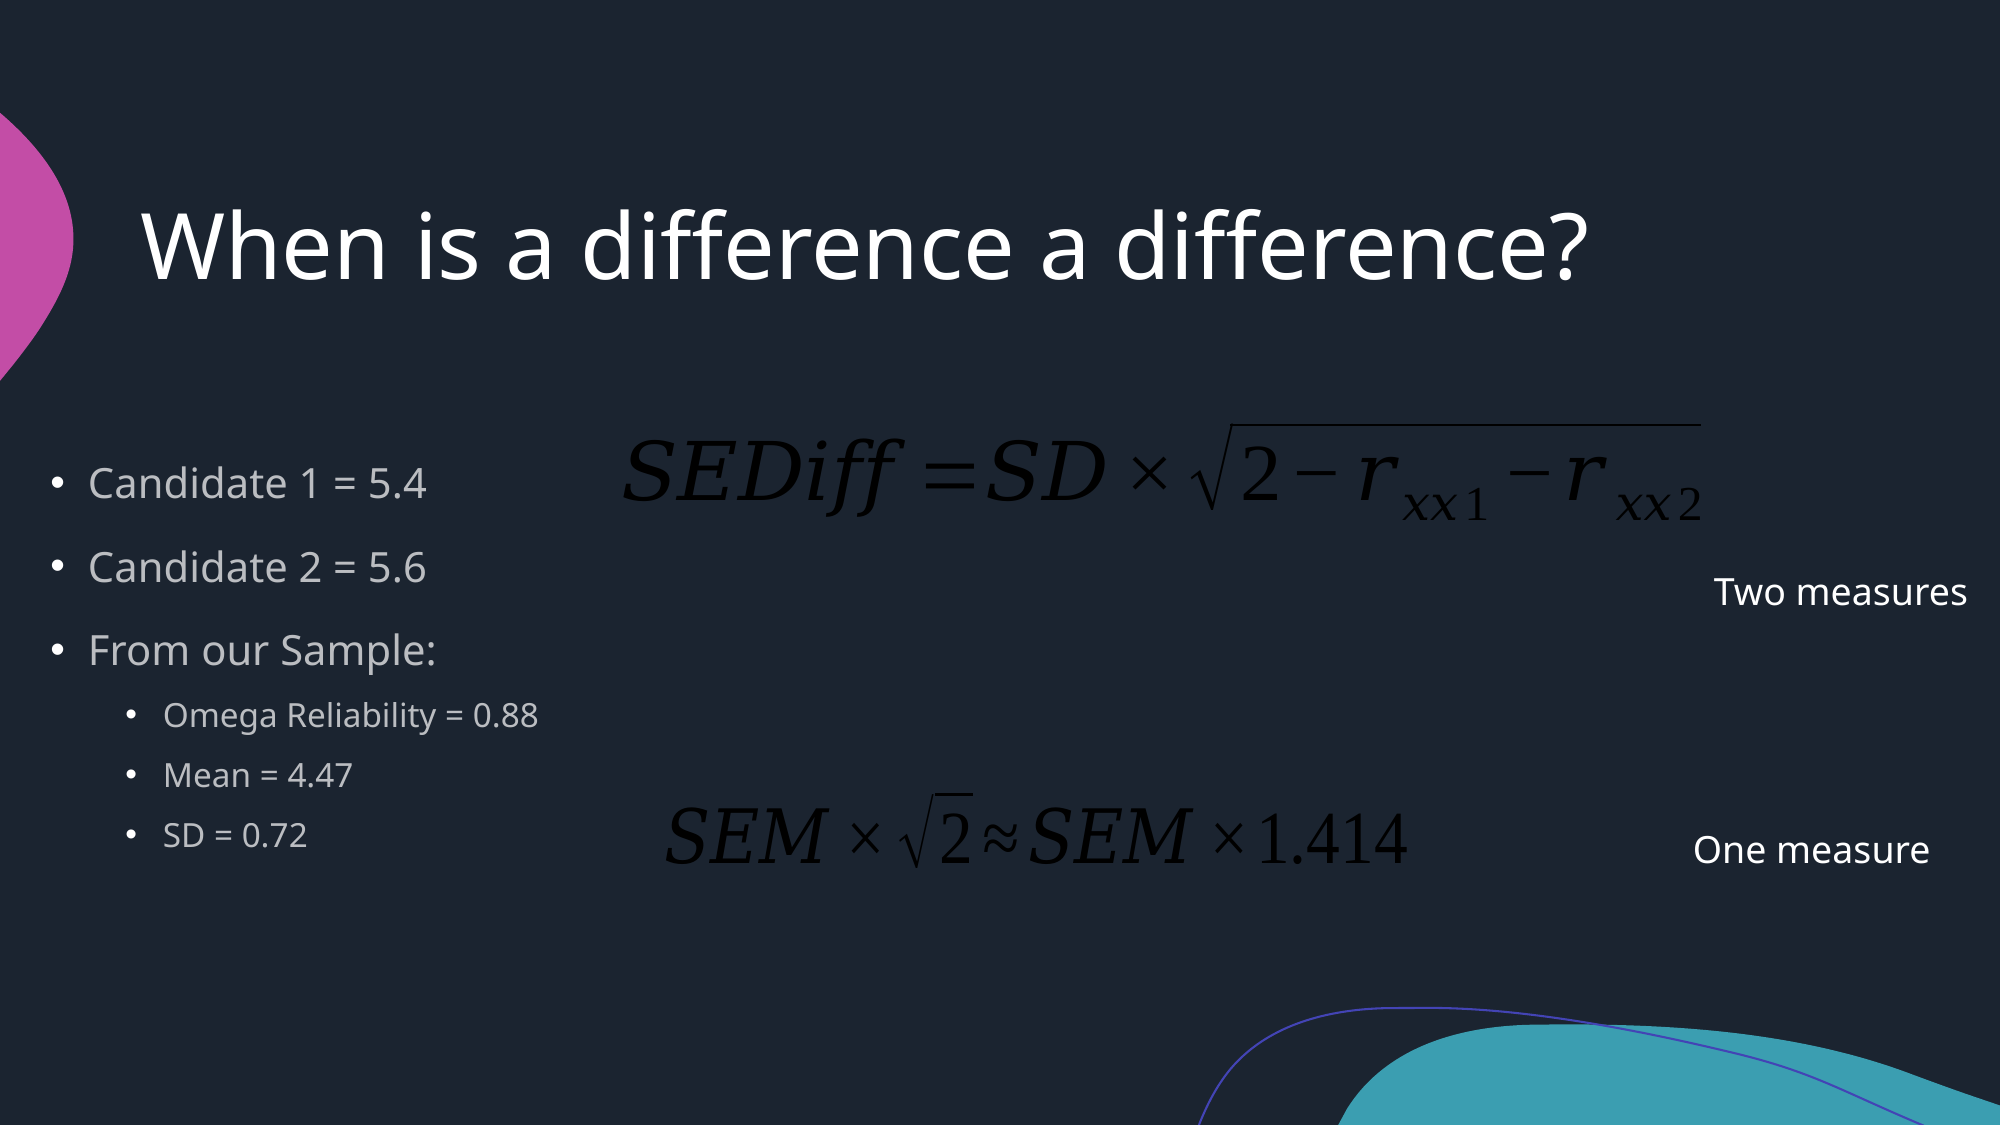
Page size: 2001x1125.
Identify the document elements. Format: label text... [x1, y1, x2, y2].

text_box One measure [1678, 818, 1946, 879]
title When is a difference a difference? [125, 125, 1875, 375]
text_box Two measures [1699, 560, 1984, 621]
list Candidate 1 = 5.4 Candidate 2 = 5.6 From our Sample: Omega Reliability = 0.88 Mean = 4.47 SD = 0.72 [35, 436, 614, 1064]
